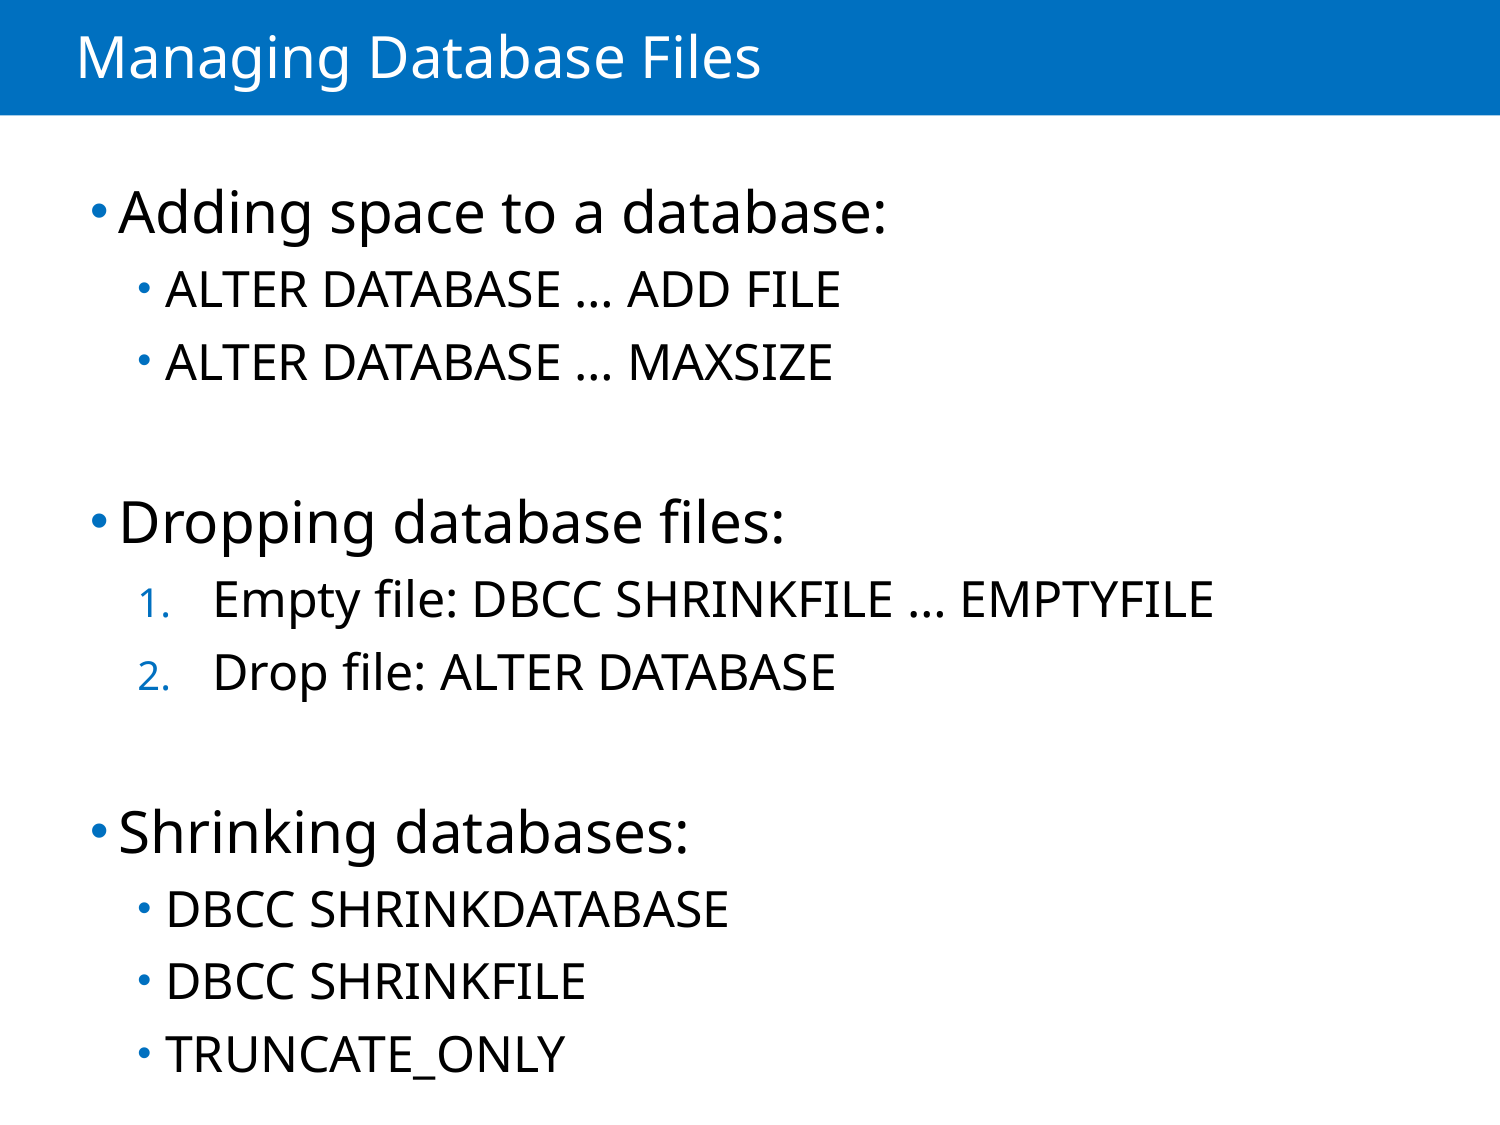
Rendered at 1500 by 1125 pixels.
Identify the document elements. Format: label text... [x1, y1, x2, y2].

text_box Adding space to a database: ALTER DATABASE … ADD FILE ALTER DATABASE … MAXSIZE Dropping database files: Empty file: DBCC SHRINKFILE … EMPTYFILE Drop file: ALTER DATABASE Shrinking databases: DBCC SHRINKDATABASE DBCC SHRINKFILE TRUNCATE_ONLY [75, 167, 1408, 1012]
title Managing Database Files [75, 0, 1351, 122]
